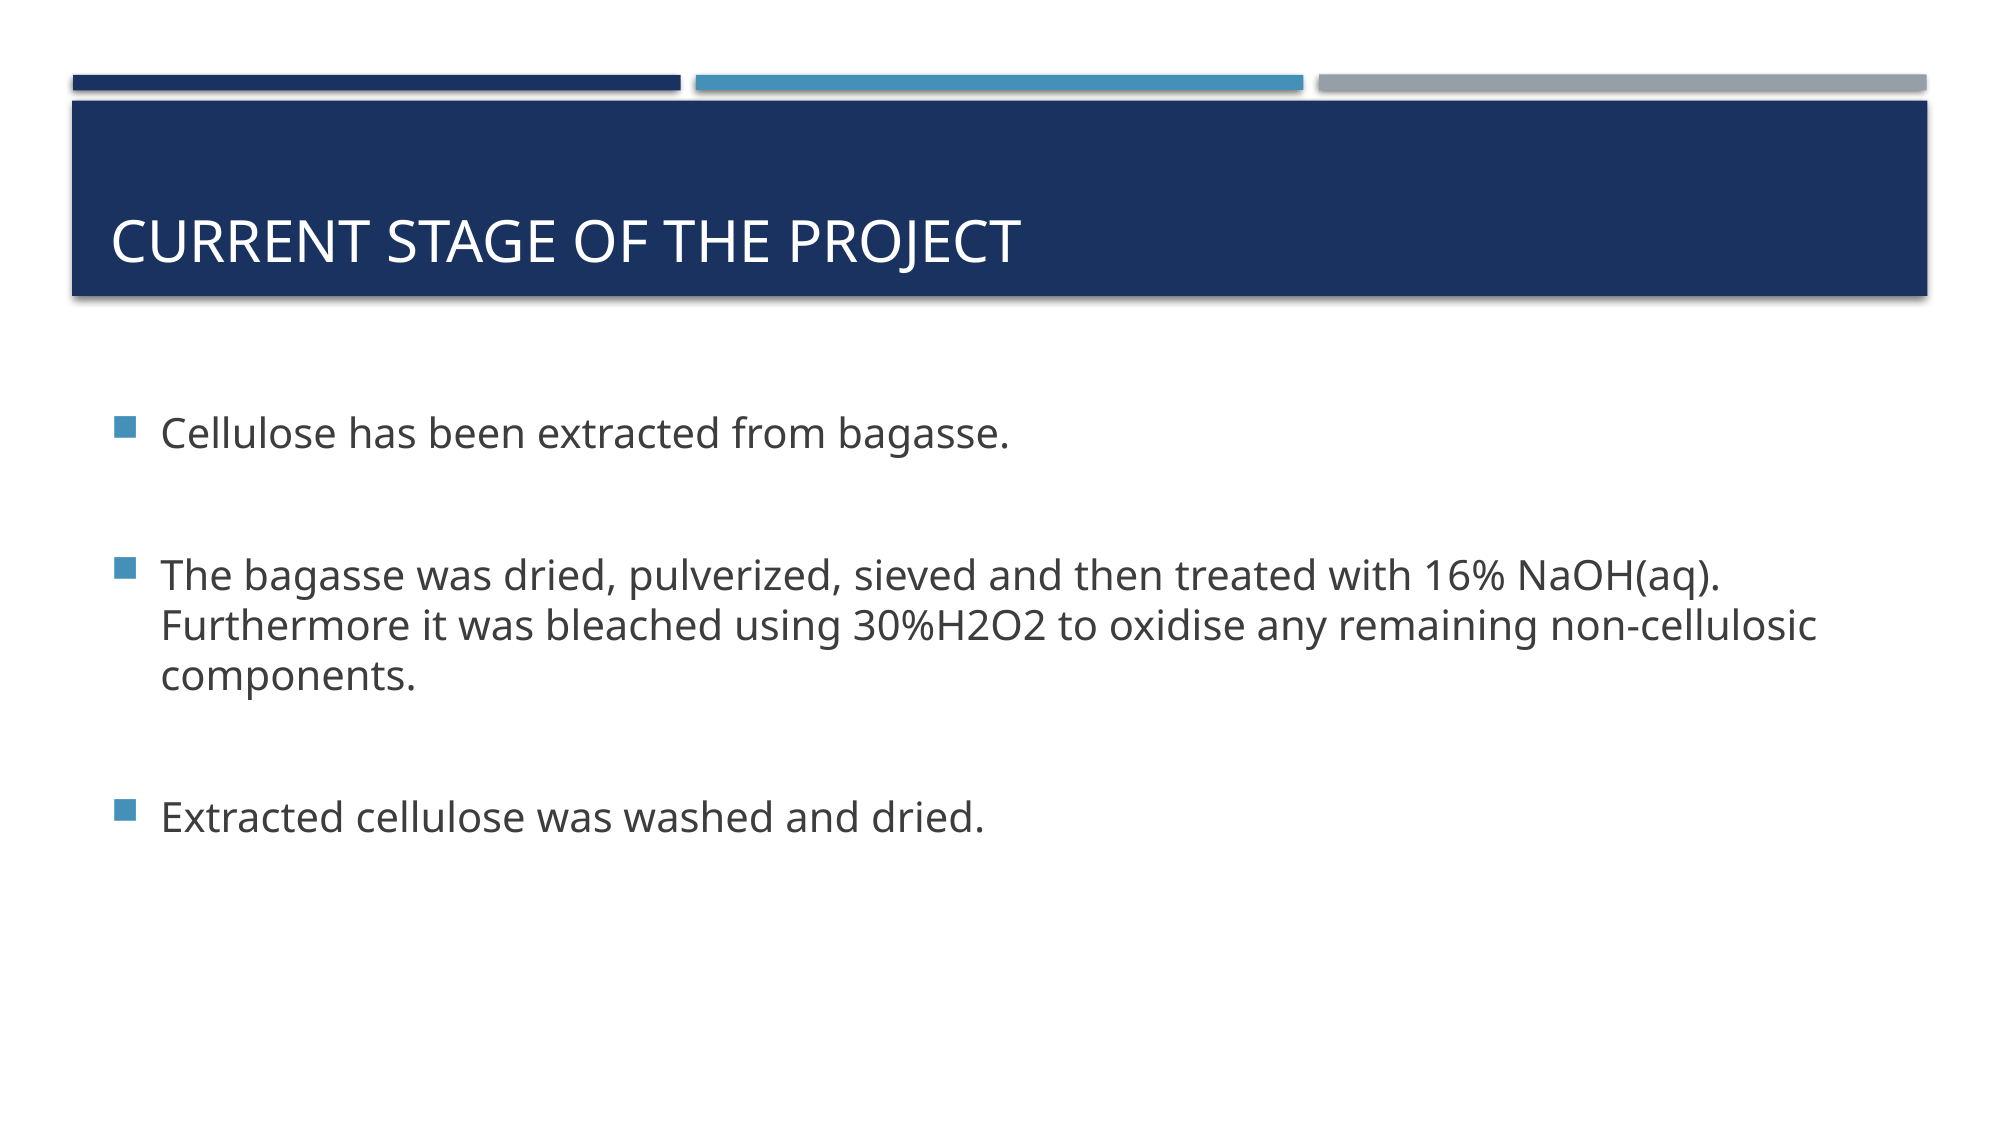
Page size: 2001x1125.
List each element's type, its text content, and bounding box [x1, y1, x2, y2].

list Cellulose has been extracted from bagasse. The bagasse was dried, pulverized, sieved and then treated with 16% NaOH(aq). Furthermore it was bleached using 30%H2O2 to oxidise any remaining non-cellulosic components. Extracted cellulose was washed and dried. [95, 357, 1905, 962]
title Current stage of the project [95, 115, 1905, 282]
